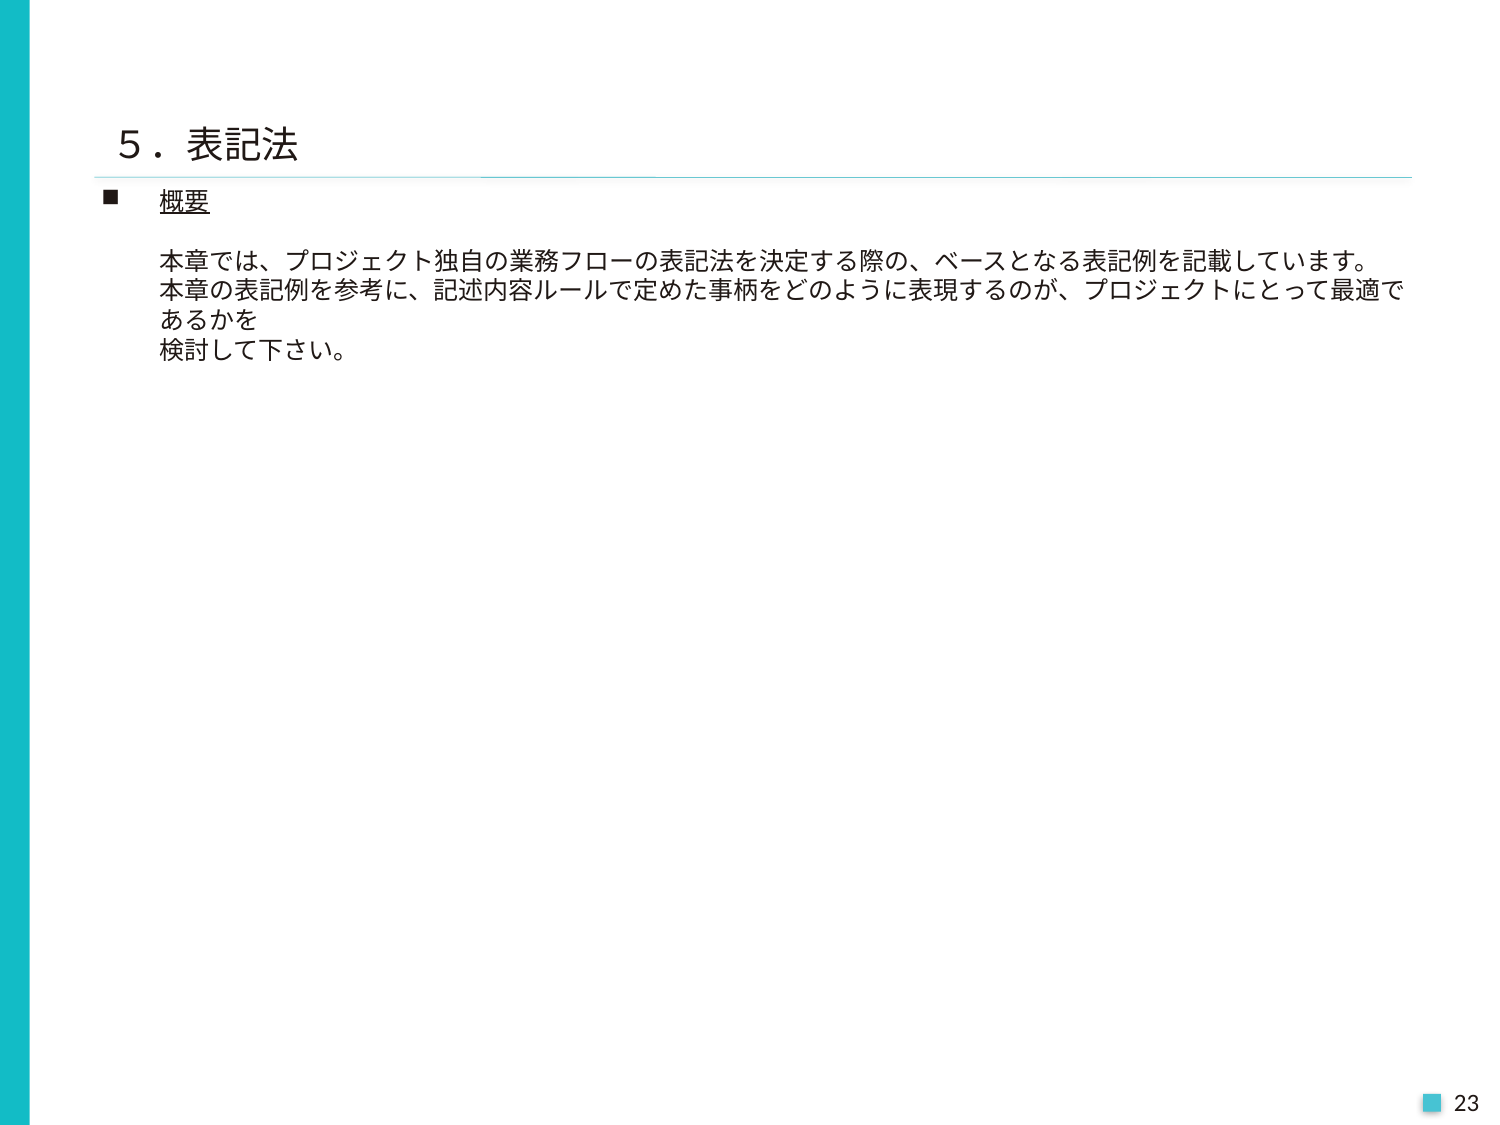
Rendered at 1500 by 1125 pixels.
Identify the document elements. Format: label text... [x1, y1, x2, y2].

slide_number 23 [1285, 1079, 1495, 1125]
picture [0, 0, 49, 1125]
list ５．表記法 [97, 113, 1199, 173]
text_box 概要 本章では、プロジェクト独自の業務フローの表記法を決定する際の、ベースとなる表記例を記載しています。 本章の表記例を参考に、記述内容ルールで定めた事柄をどのように表現するのが、プロジェクトにとって最適であるかを 検討して下さい。 [86, 177, 1434, 373]
